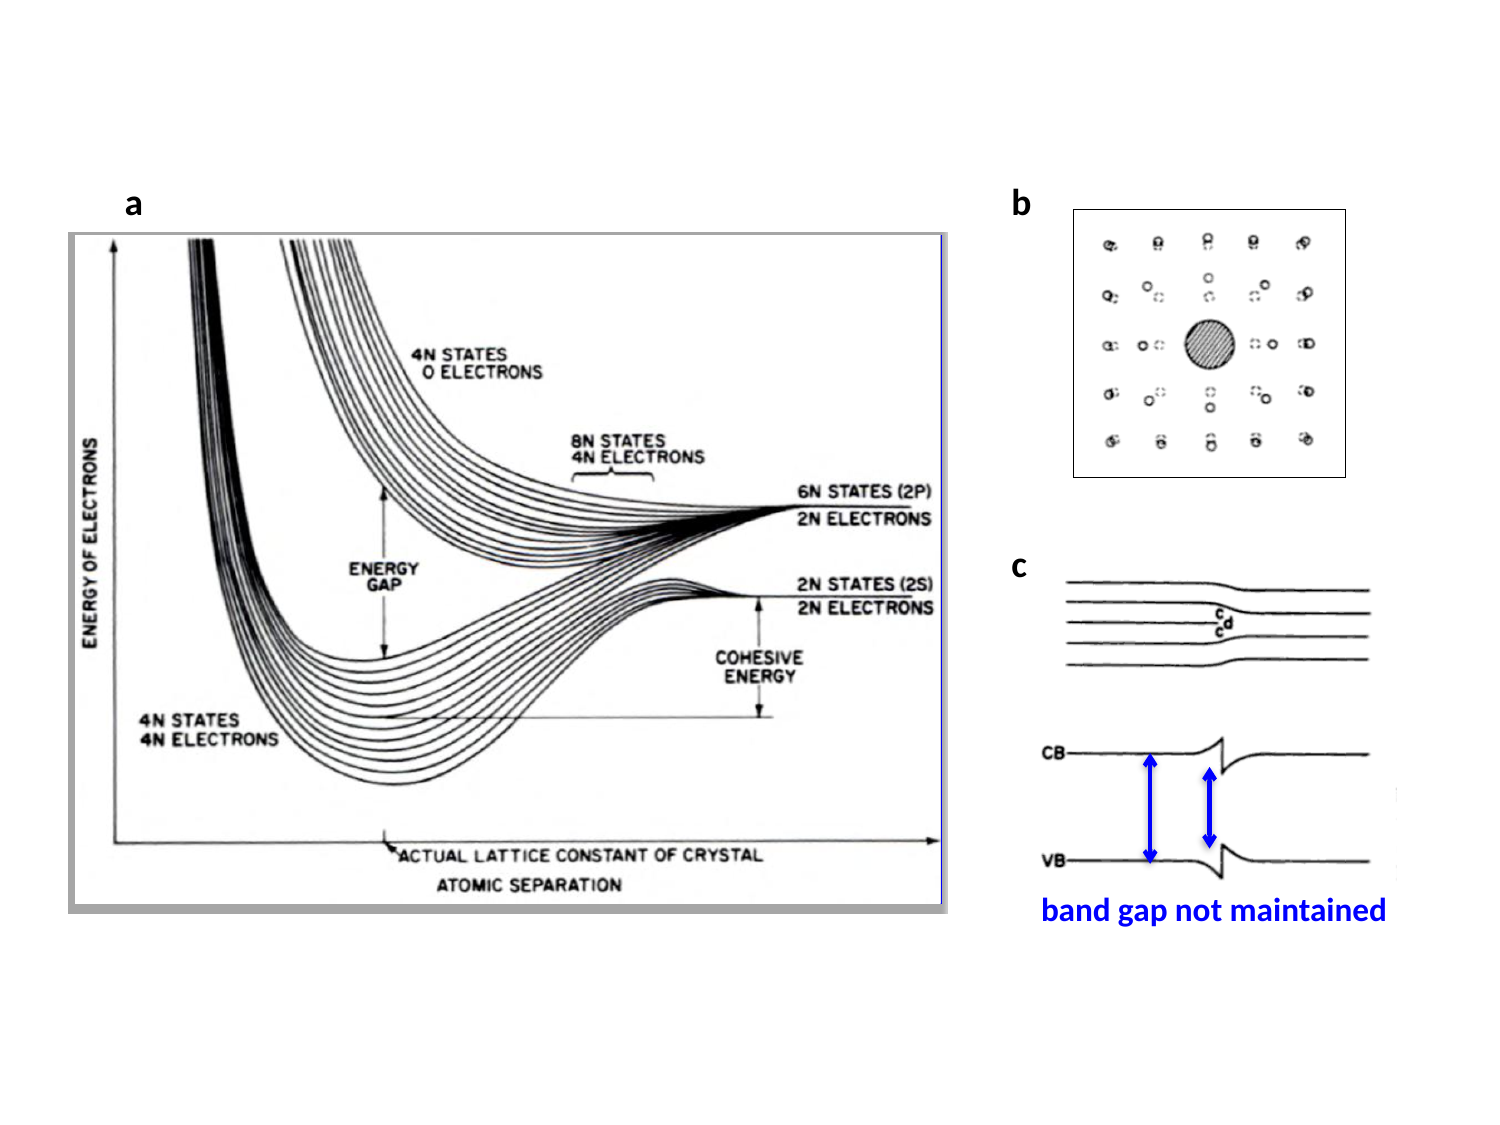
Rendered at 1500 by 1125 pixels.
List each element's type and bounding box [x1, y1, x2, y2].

text_box [74, 170, 1500, 960]
